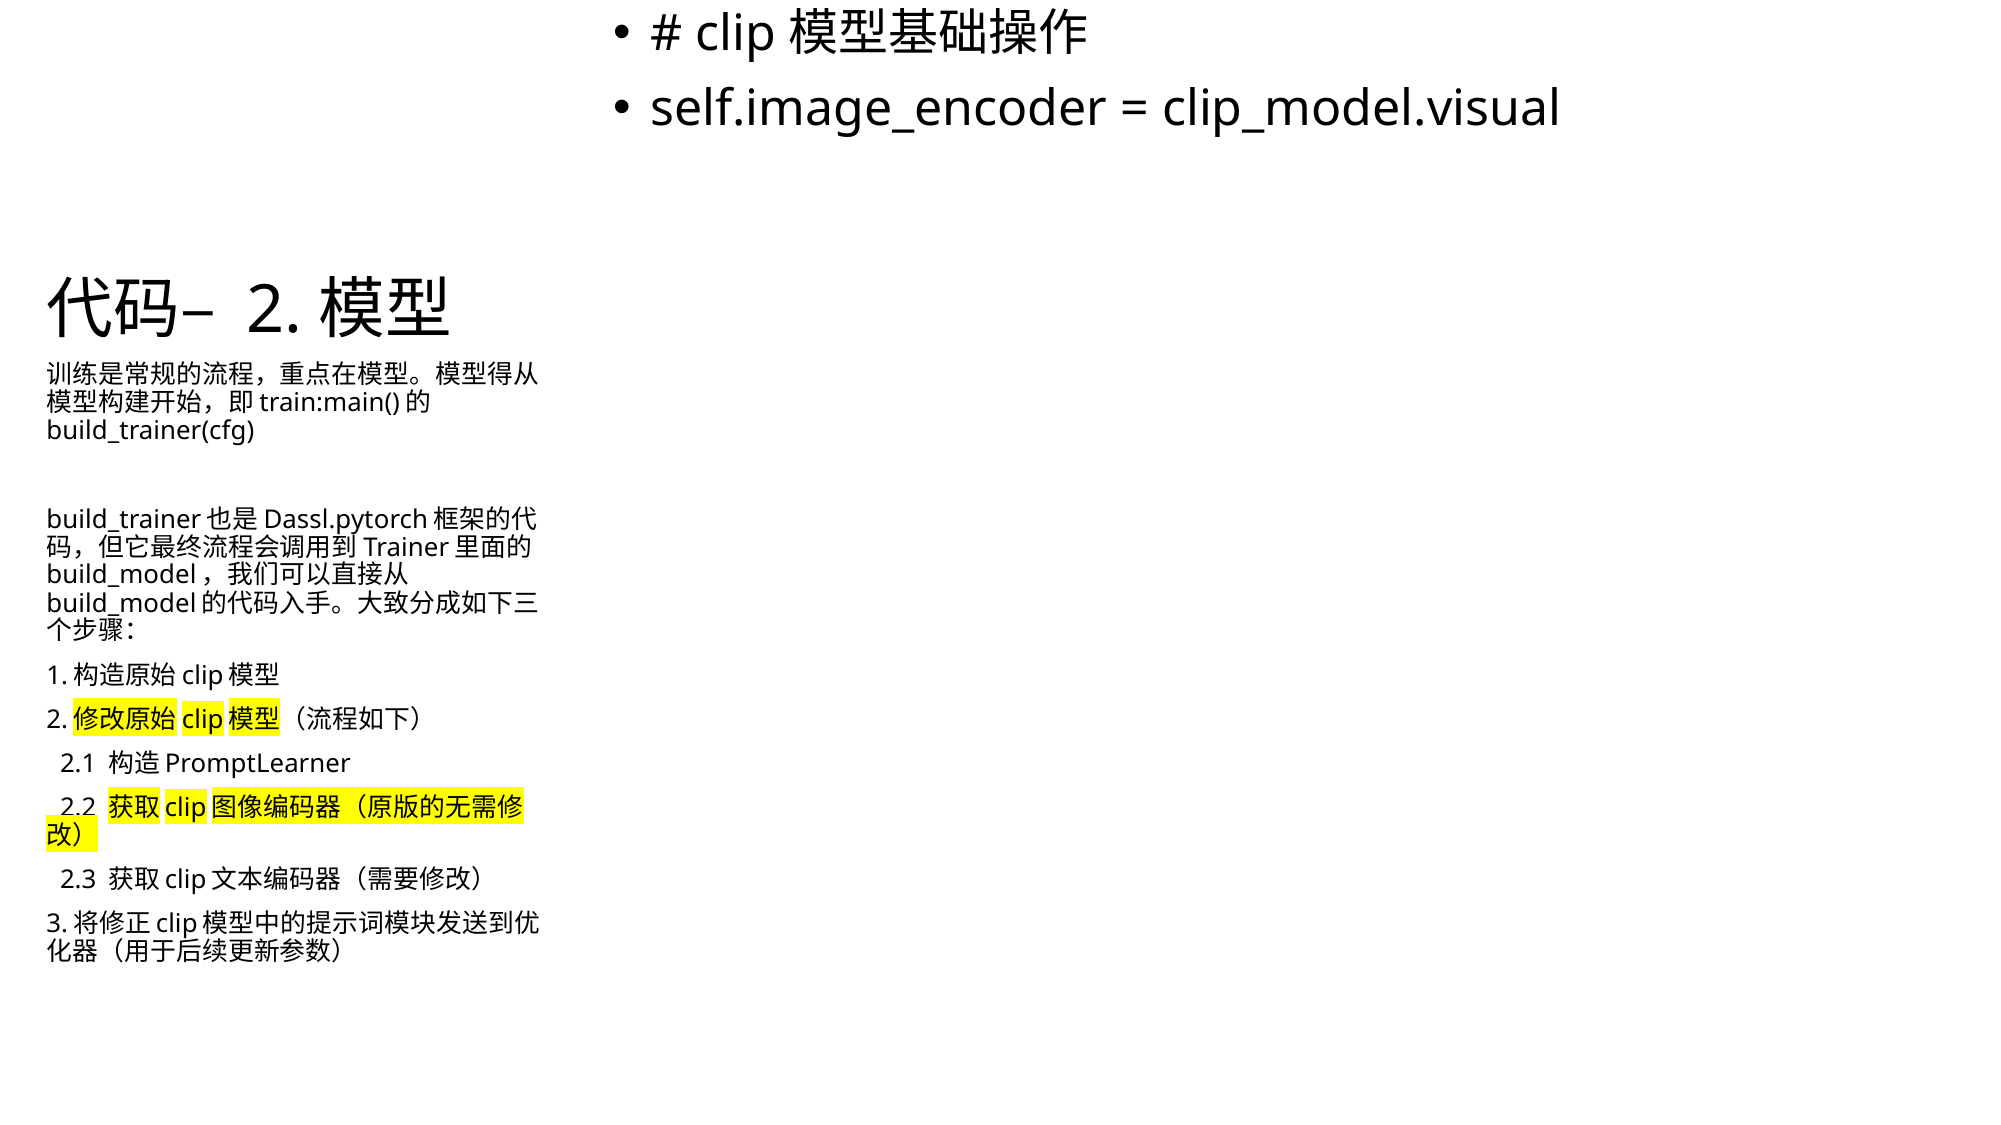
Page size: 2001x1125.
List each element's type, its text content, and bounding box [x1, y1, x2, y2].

title 代码– 2.模型 [31, 91, 598, 355]
list # clip模型基础操作 self.image_encoder = clip_model.visual [598, 0, 2000, 1125]
list 训练是常规的流程，重点在模型。模型得从模型构建开始，即train:main()的build_trainer(cfg) build_trainer也是Dassl.pytorch框架的代码，但它最终流程会调用到Trainer里面的build_model，我们可以直接从build_model的代码入手。大致分成如下三个步骤： 1.构造原始clip模型 2.修改原始clip模型（流程如下） 2.1 构造PromptLearner 2.2 获取clip图像编码器（原版的无需修改） 2.3 获取clip文本编码器（需要修改） 3.将修正clip模型中的提示词模块发送到优化器（用于后续更新参数） [31, 354, 567, 980]
